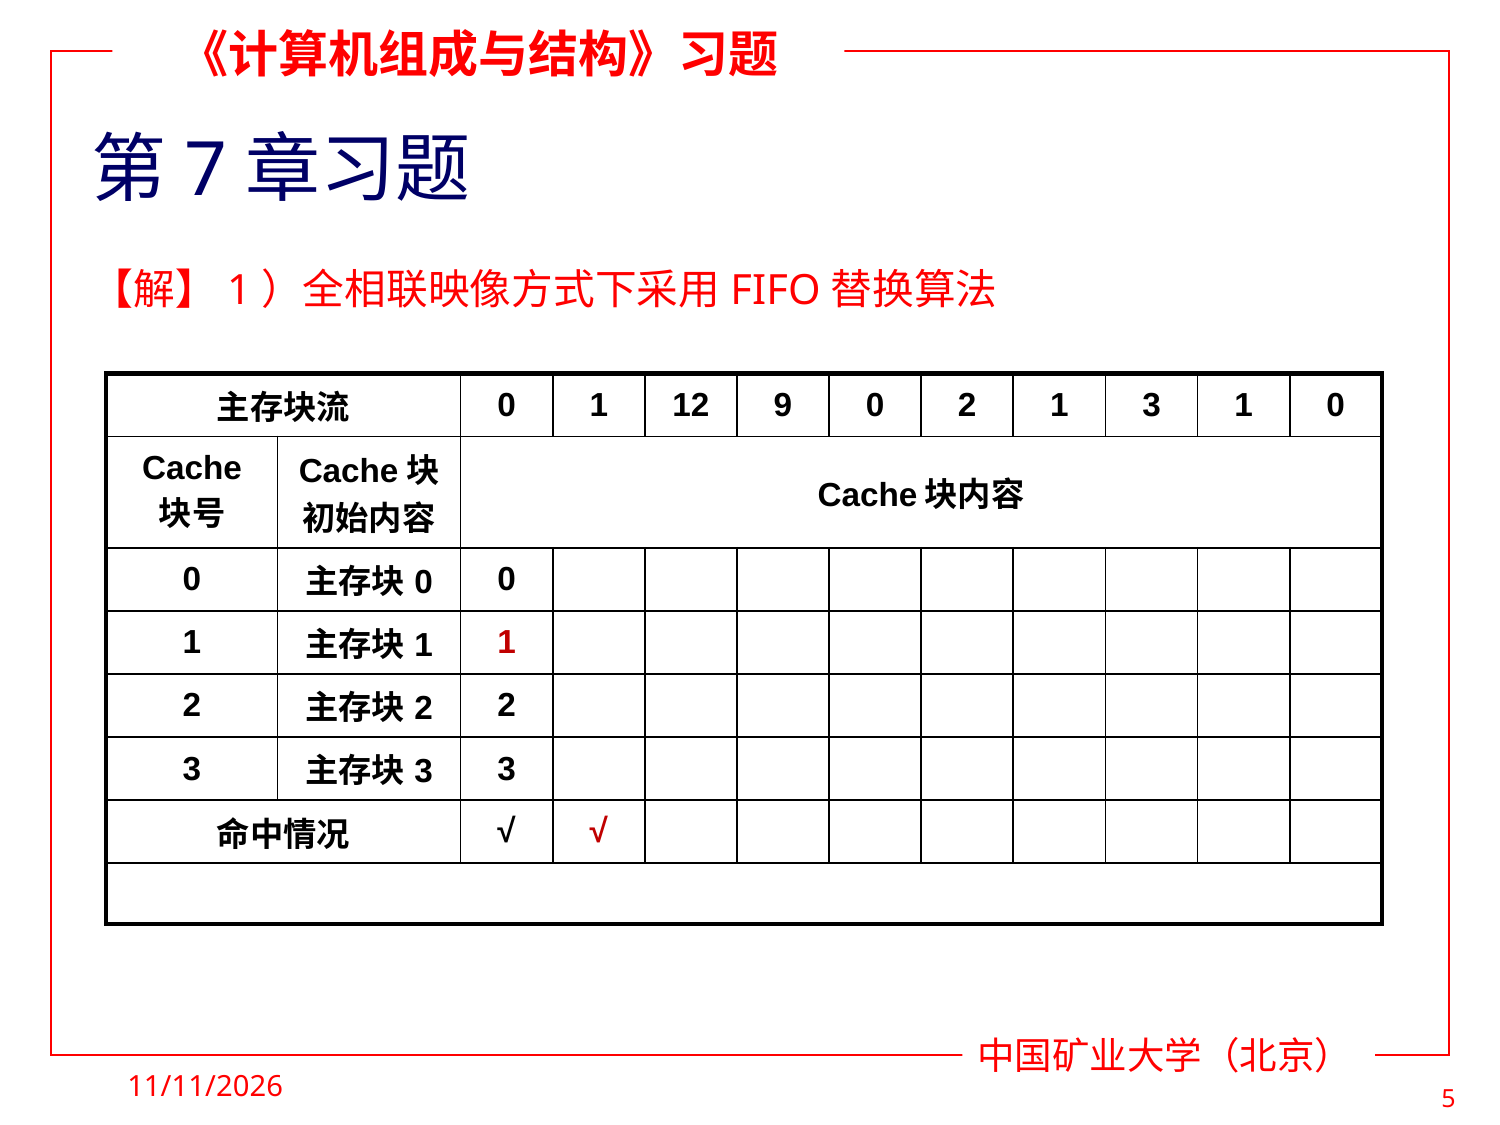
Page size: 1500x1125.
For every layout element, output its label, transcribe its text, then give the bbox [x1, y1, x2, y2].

table_cell [922, 549, 1012, 610]
table_header 1 [1014, 376, 1105, 436]
table_cell 主存块0 [278, 549, 460, 610]
table_cell 命中情况 [108, 801, 460, 862]
table_cell [646, 738, 736, 799]
table_header 0 [830, 376, 920, 436]
subtitle 【解】1）全相联映像方式下采用FIFO替换算法 [76, 230, 1435, 1004]
table_cell [922, 801, 1012, 862]
table_cell [1291, 801, 1380, 862]
table_cell 3 [108, 738, 277, 799]
table_cell [1106, 549, 1197, 610]
table_cell [1106, 738, 1197, 799]
table_cell [554, 612, 644, 673]
table_cell [1014, 801, 1105, 862]
table_cell [554, 549, 644, 610]
table_header 12 [646, 376, 736, 436]
table_header 1 [1198, 376, 1289, 436]
table_cell [1291, 549, 1380, 610]
table_header 0 [1291, 376, 1380, 436]
table_cell Cache 块号 [108, 437, 277, 547]
table_header 9 [738, 376, 828, 436]
table_cell [1106, 801, 1197, 862]
table_cell [1198, 675, 1289, 736]
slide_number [112, 1050, 425, 1125]
table_cell [1014, 738, 1105, 799]
table_cell [830, 738, 920, 799]
table_cell [922, 675, 1012, 736]
table_cell [1106, 612, 1197, 673]
table_cell [830, 801, 920, 862]
table_cell [1198, 549, 1289, 610]
table_cell [830, 675, 920, 736]
table_cell [1291, 612, 1380, 673]
table_cell √ [554, 801, 644, 862]
table_header 0 [461, 376, 552, 436]
table_cell [108, 864, 1380, 922]
table_cell [922, 612, 1012, 673]
table_header 3 [1106, 376, 1197, 436]
table_cell [1198, 801, 1289, 862]
table_cell [646, 549, 736, 610]
table_cell [738, 801, 828, 862]
table_cell 2 [461, 675, 552, 736]
table_cell [1014, 675, 1105, 736]
table_cell 1 [461, 612, 552, 673]
table_cell 2 [108, 675, 277, 736]
table_cell 主存块3 [278, 738, 460, 799]
table_cell 0 [108, 549, 277, 610]
table_cell Cache块内容 [461, 437, 1380, 547]
table_cell 主存块1 [278, 612, 460, 673]
table_cell 0 [461, 549, 552, 610]
table_cell [1014, 612, 1105, 673]
table_cell [646, 612, 736, 673]
table_cell Cache块 初始内容 [278, 437, 460, 547]
table_cell [554, 675, 644, 736]
table_cell [830, 612, 920, 673]
title 第7章习题 [76, 111, 1435, 219]
table_cell [1291, 738, 1380, 799]
table_cell [830, 549, 920, 610]
table_cell [1106, 675, 1197, 736]
table_cell 1 [108, 612, 277, 673]
table_header 1 [554, 376, 644, 436]
table_cell [1198, 738, 1289, 799]
table_cell [554, 738, 644, 799]
table_cell [738, 612, 828, 673]
table_cell [738, 675, 828, 736]
table_cell [646, 675, 736, 736]
table_header 主存块流 [108, 376, 460, 436]
table_cell [1014, 549, 1105, 610]
table_cell 3 [461, 738, 552, 799]
table_cell √ [461, 801, 552, 862]
table_header 2 [922, 376, 1012, 436]
table_cell [738, 738, 828, 799]
table_cell [738, 549, 828, 610]
table_cell [1291, 675, 1380, 736]
table_cell [646, 801, 736, 862]
table_cell [1198, 612, 1289, 673]
table_cell [922, 738, 1012, 799]
table_cell 主存块2 [278, 675, 460, 736]
